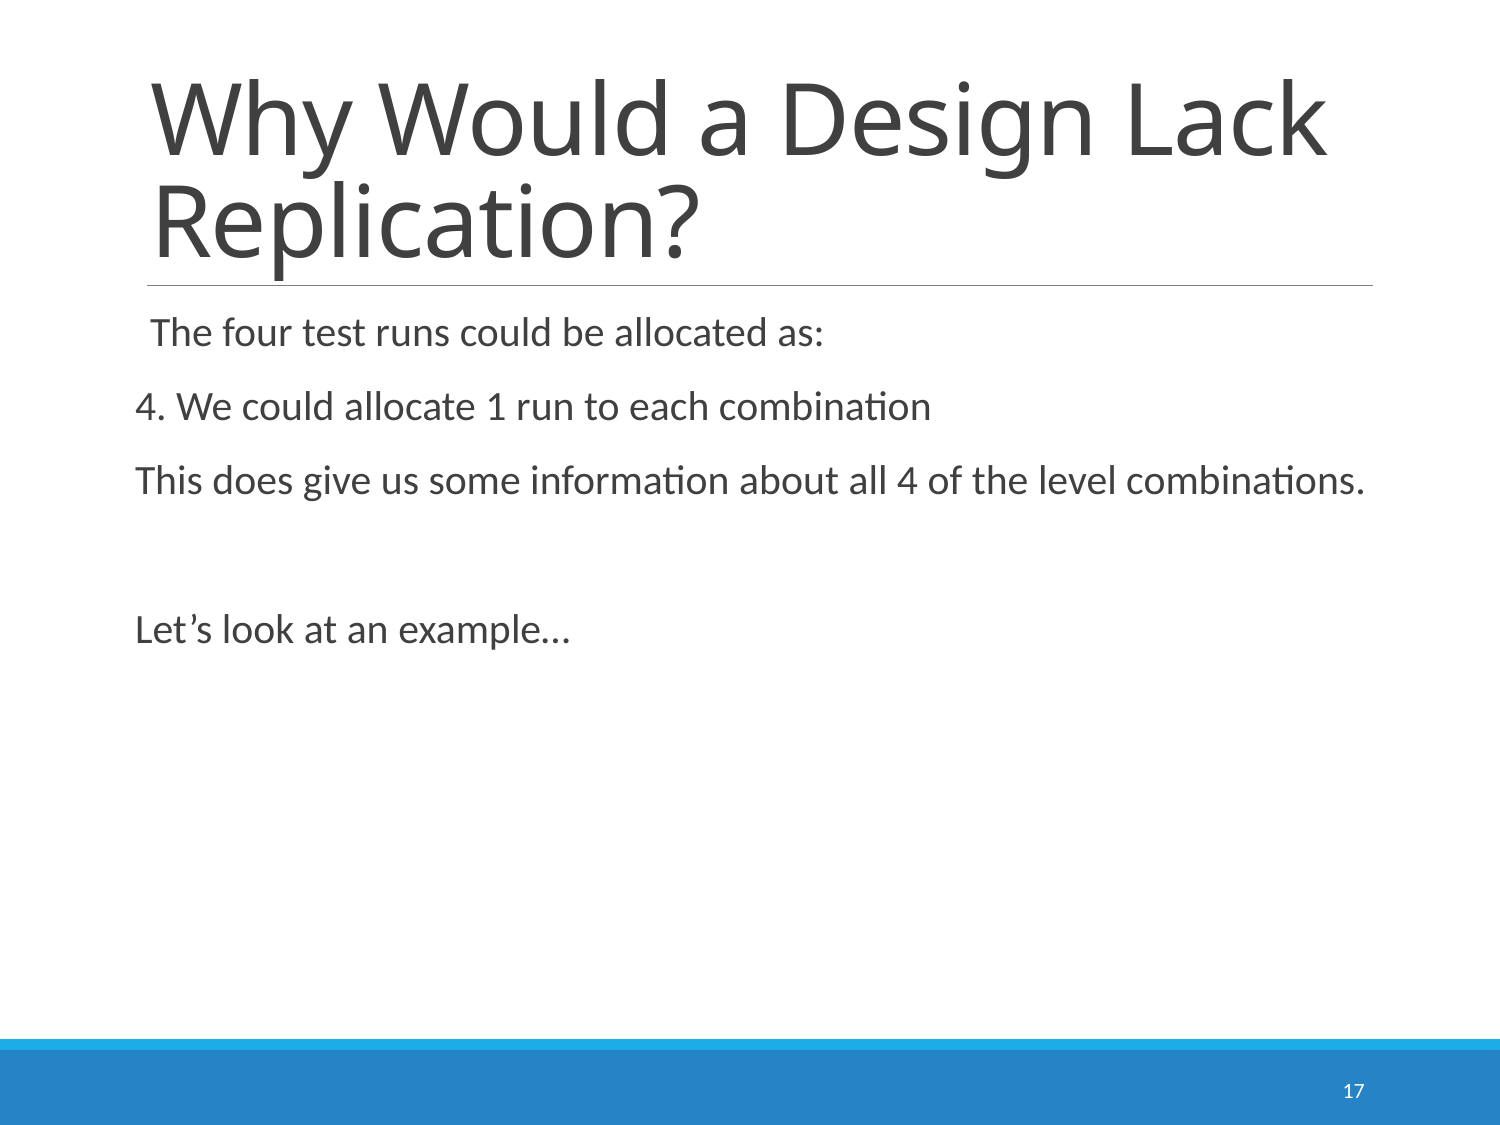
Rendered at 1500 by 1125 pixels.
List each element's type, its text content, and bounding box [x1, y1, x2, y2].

list The four test runs could be allocated as: 4. We could allocate 1 run to each combination This does give us some information about all 4 of the level combinations. Let’s look at an example… [135, 302, 1400, 1038]
title Why Would a Design Lack Replication? [135, 47, 1373, 285]
slide_number 17 [1218, 1059, 1380, 1120]
